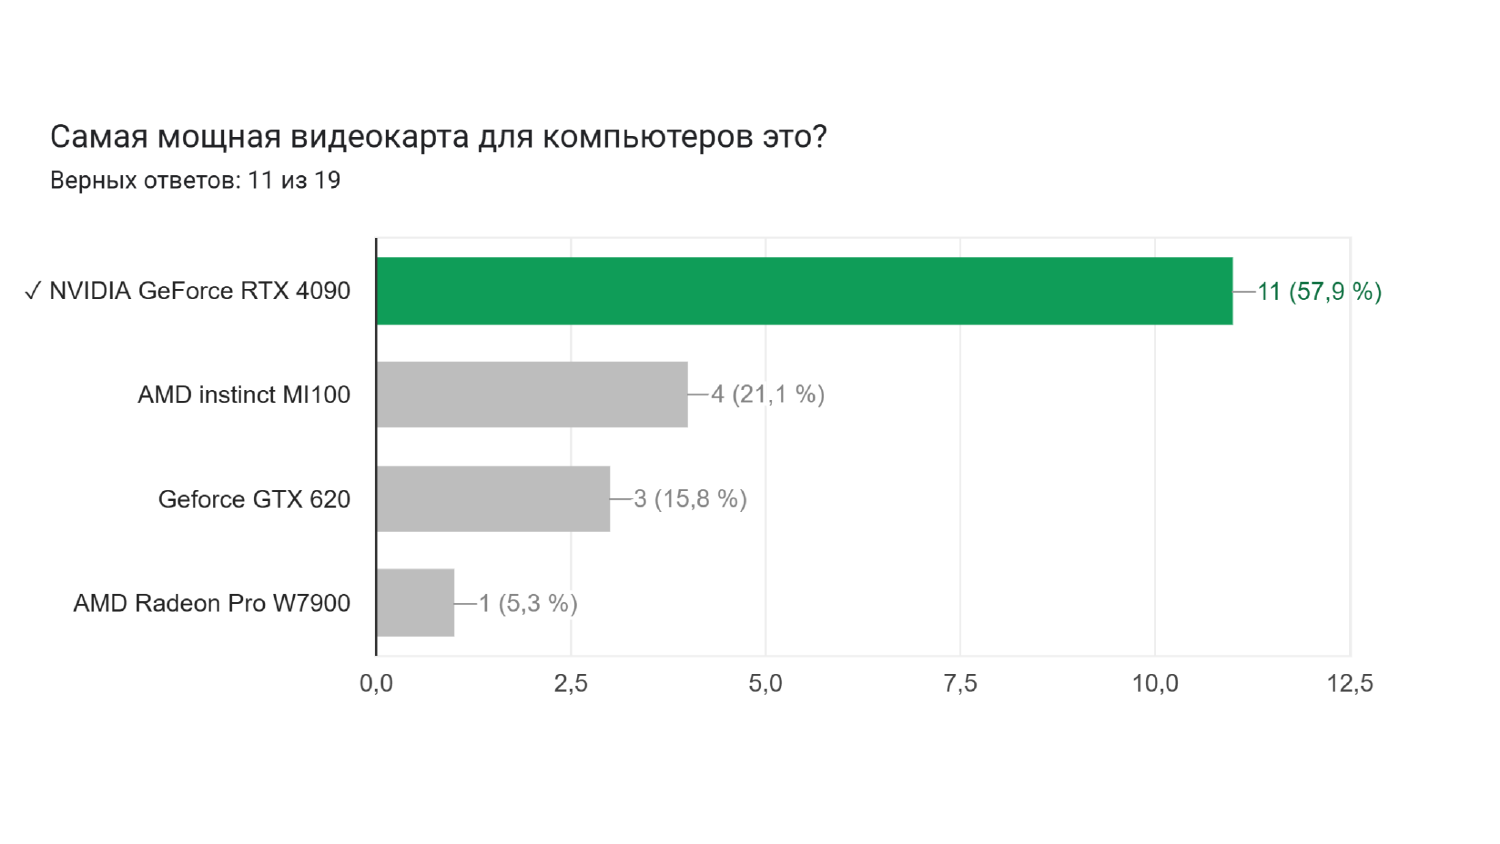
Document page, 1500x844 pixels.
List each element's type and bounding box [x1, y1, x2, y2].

picture [0, 64, 1500, 779]
